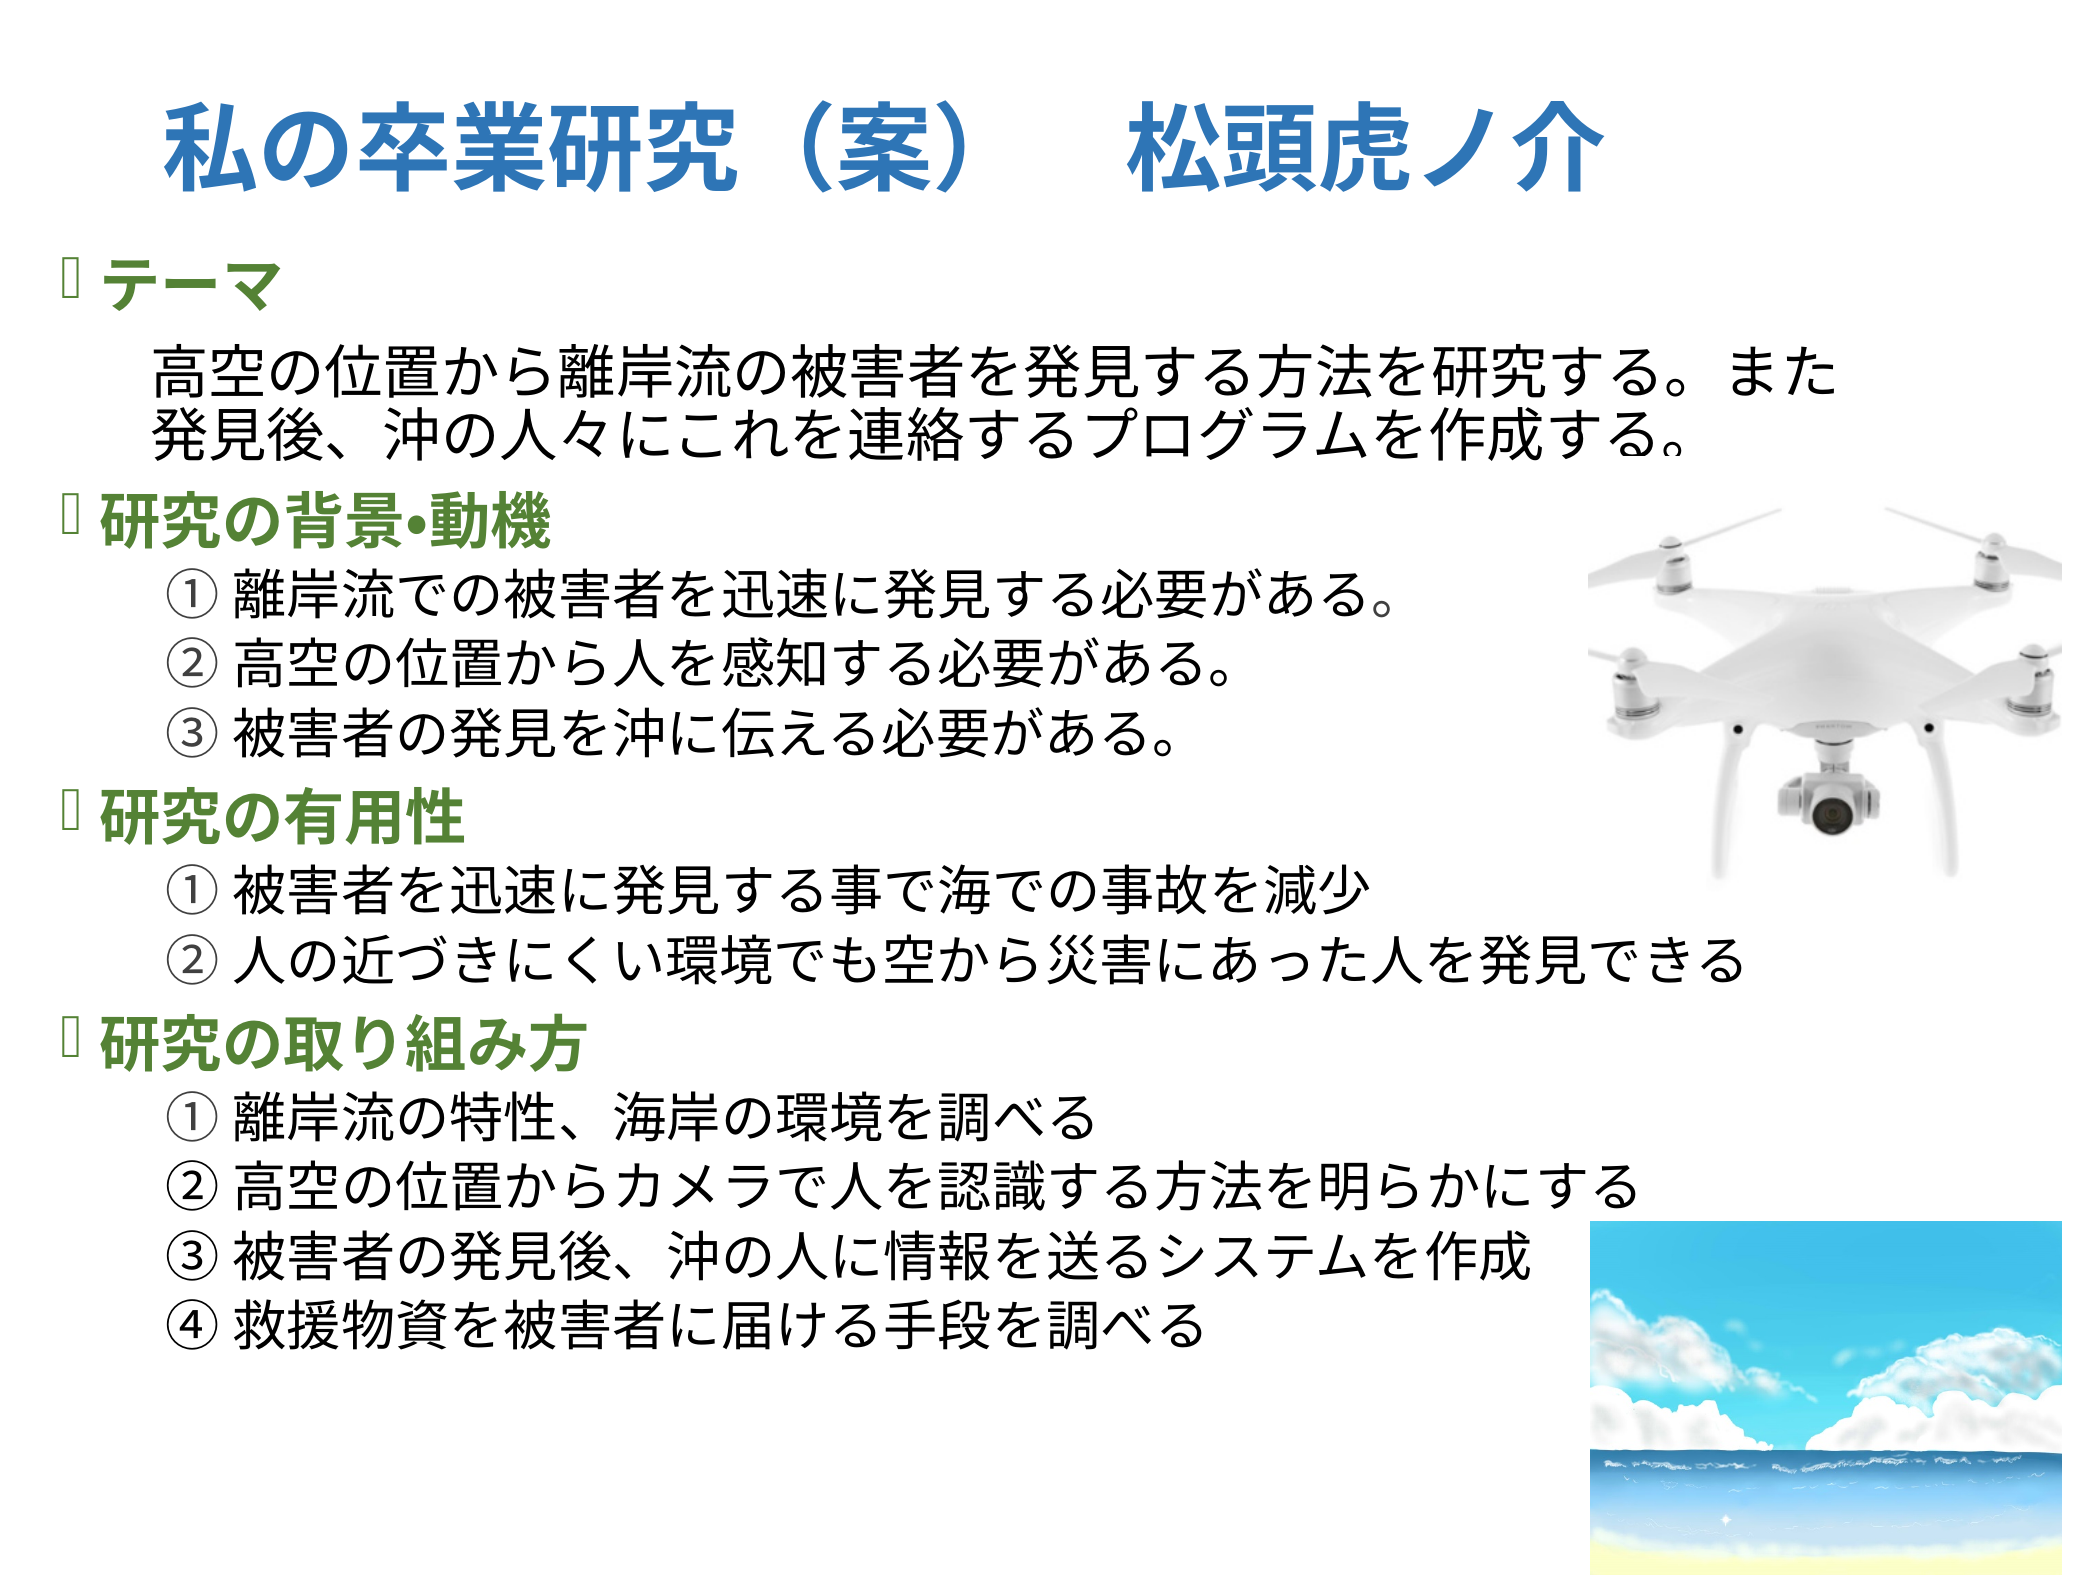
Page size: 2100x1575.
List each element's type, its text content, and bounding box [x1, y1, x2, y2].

list テーマ 高空の位置から離岸流の被害者を発見する方法を研究する。また発見後、沖の人々にこれを連絡するプログラムを作成する。 研究の背景・動機 ①離岸流での被害者を迅速に発見する必要がある。 ②高空の位置から人を感知する必要がある。 ③被害者の発見を沖に伝える必要がある。 研究の有用性 ①被害者を迅速に発見する事で海での事故を減少 ②人の近づきにくい環境でも空から災害にあった人を発見できる 研究の取り組み方 ①離岸流の特性、海岸の環境を調べる ②高空の位置からカメラで人を認識する方法を明らかにする ③被害者の発見後、沖の人に情報を送るシステムを作成 ④救援物資を被害者に届ける手段を調べる [45, 247, 1857, 1471]
picture [1590, 1221, 2062, 1575]
picture [1588, 456, 2062, 931]
title 私の卒業研究（案） 松頭虎ノ介 [147, 0, 1959, 305]
